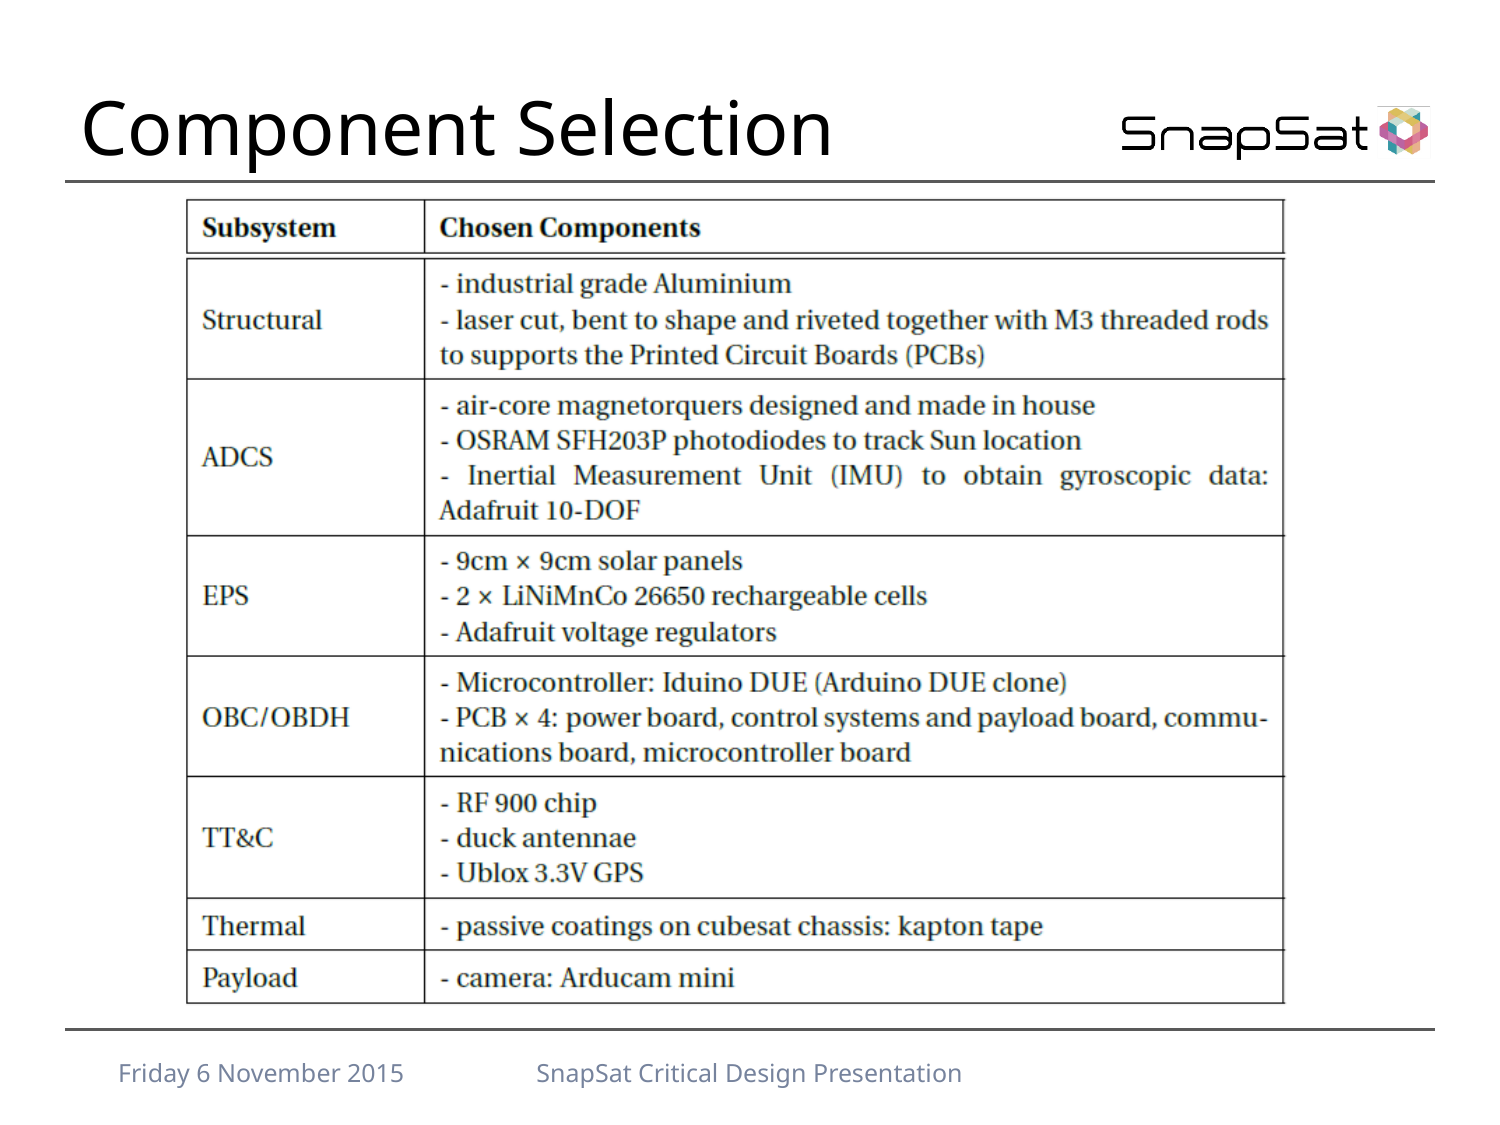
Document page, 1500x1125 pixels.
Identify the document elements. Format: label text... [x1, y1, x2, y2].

picture [1109, 99, 1435, 165]
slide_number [103, 1042, 441, 1103]
footer SnapSat Critical Design Presentation [496, 1042, 1004, 1103]
title Component Selection [65, 81, 1040, 182]
picture [178, 191, 1288, 1011]
